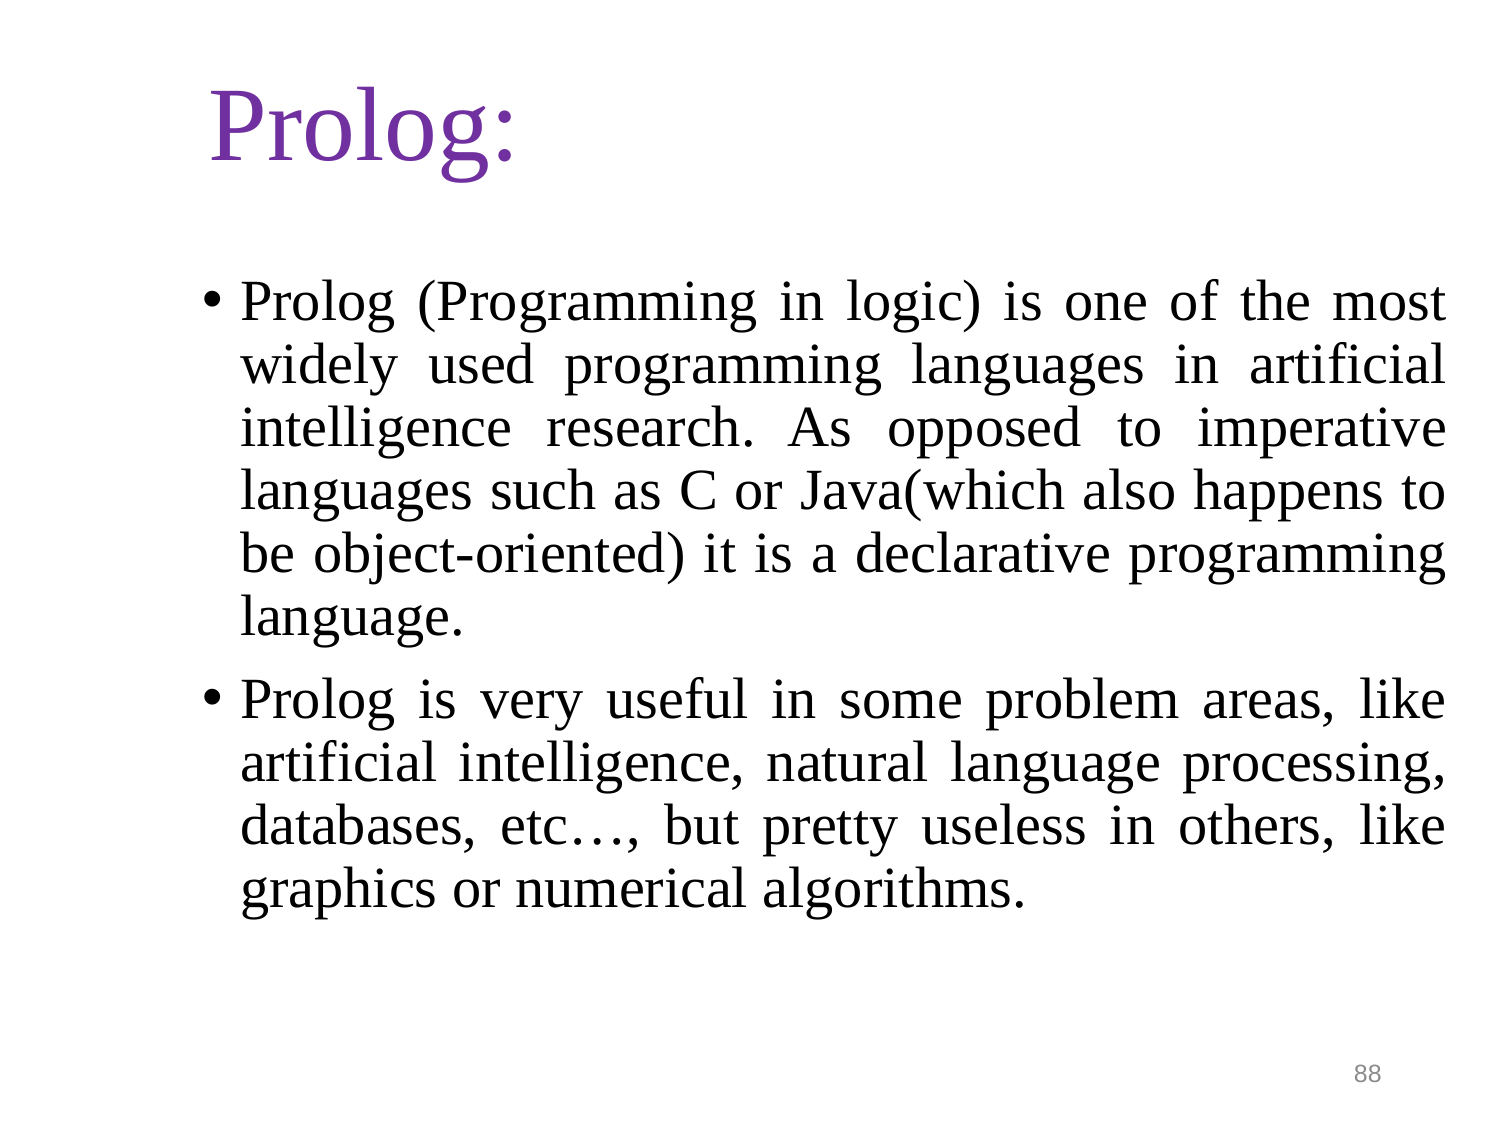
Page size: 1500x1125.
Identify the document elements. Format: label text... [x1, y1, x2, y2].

list Prolog (Programming in logic) is one of the most widely used programming languages in artificial intelligence research. As opposed to imperative languages such as C or Java(which also happens to be object-oriented) it is a declarative programming language. Prolog is very useful in some problem areas, like artificial intelligence, natural language processing, databases, etc…, but pretty useless in others, like graphics or numerical algorithms. [187, 262, 1463, 1013]
title Prolog: [193, 61, 1469, 192]
slide_number 88 [1059, 1042, 1397, 1103]
